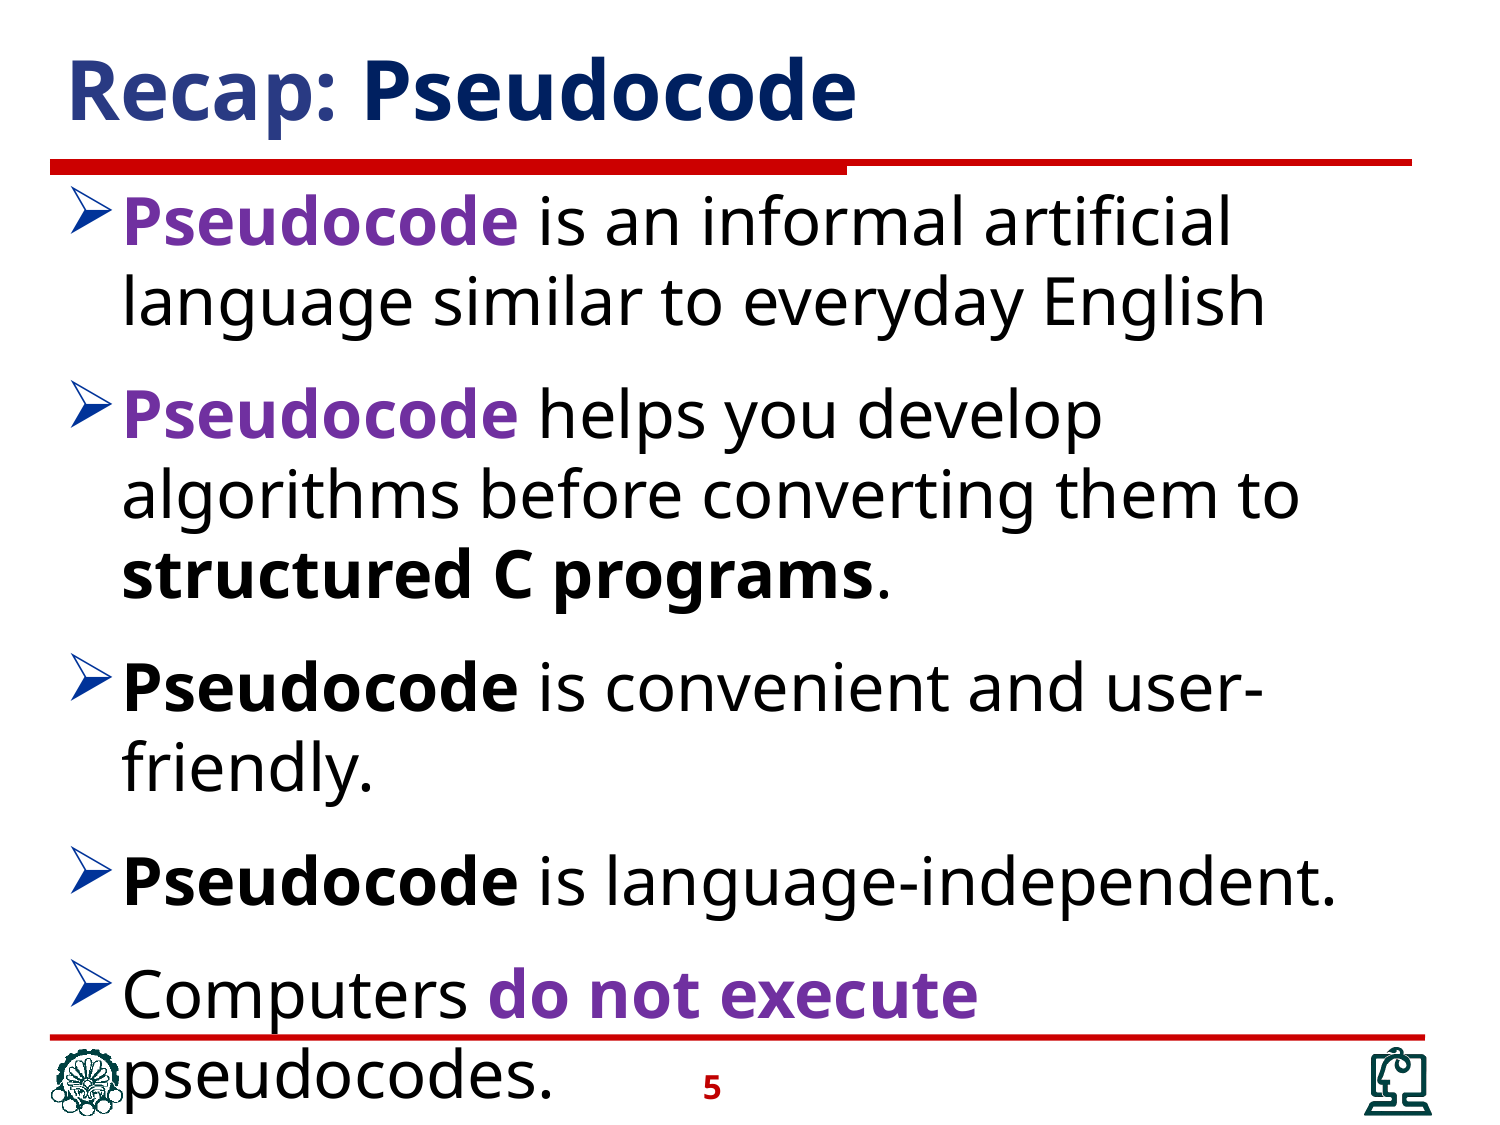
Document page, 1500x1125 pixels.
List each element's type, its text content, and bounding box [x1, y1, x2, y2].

picture [50, 1047, 125, 1118]
picture [1362, 1045, 1438, 1119]
slide_number 5 [643, 1058, 782, 1115]
list Pseudocode is an informal artificial language similar to everyday English Pseudocode helps you develop algorithms before converting them to structured C programs. Pseudocode is convenient and user-friendly. Pseudocode is language-independent. Computers do not execute pseudocodes. [50, 171, 1425, 1022]
title Recap: Pseudocode [50, 24, 1413, 150]
